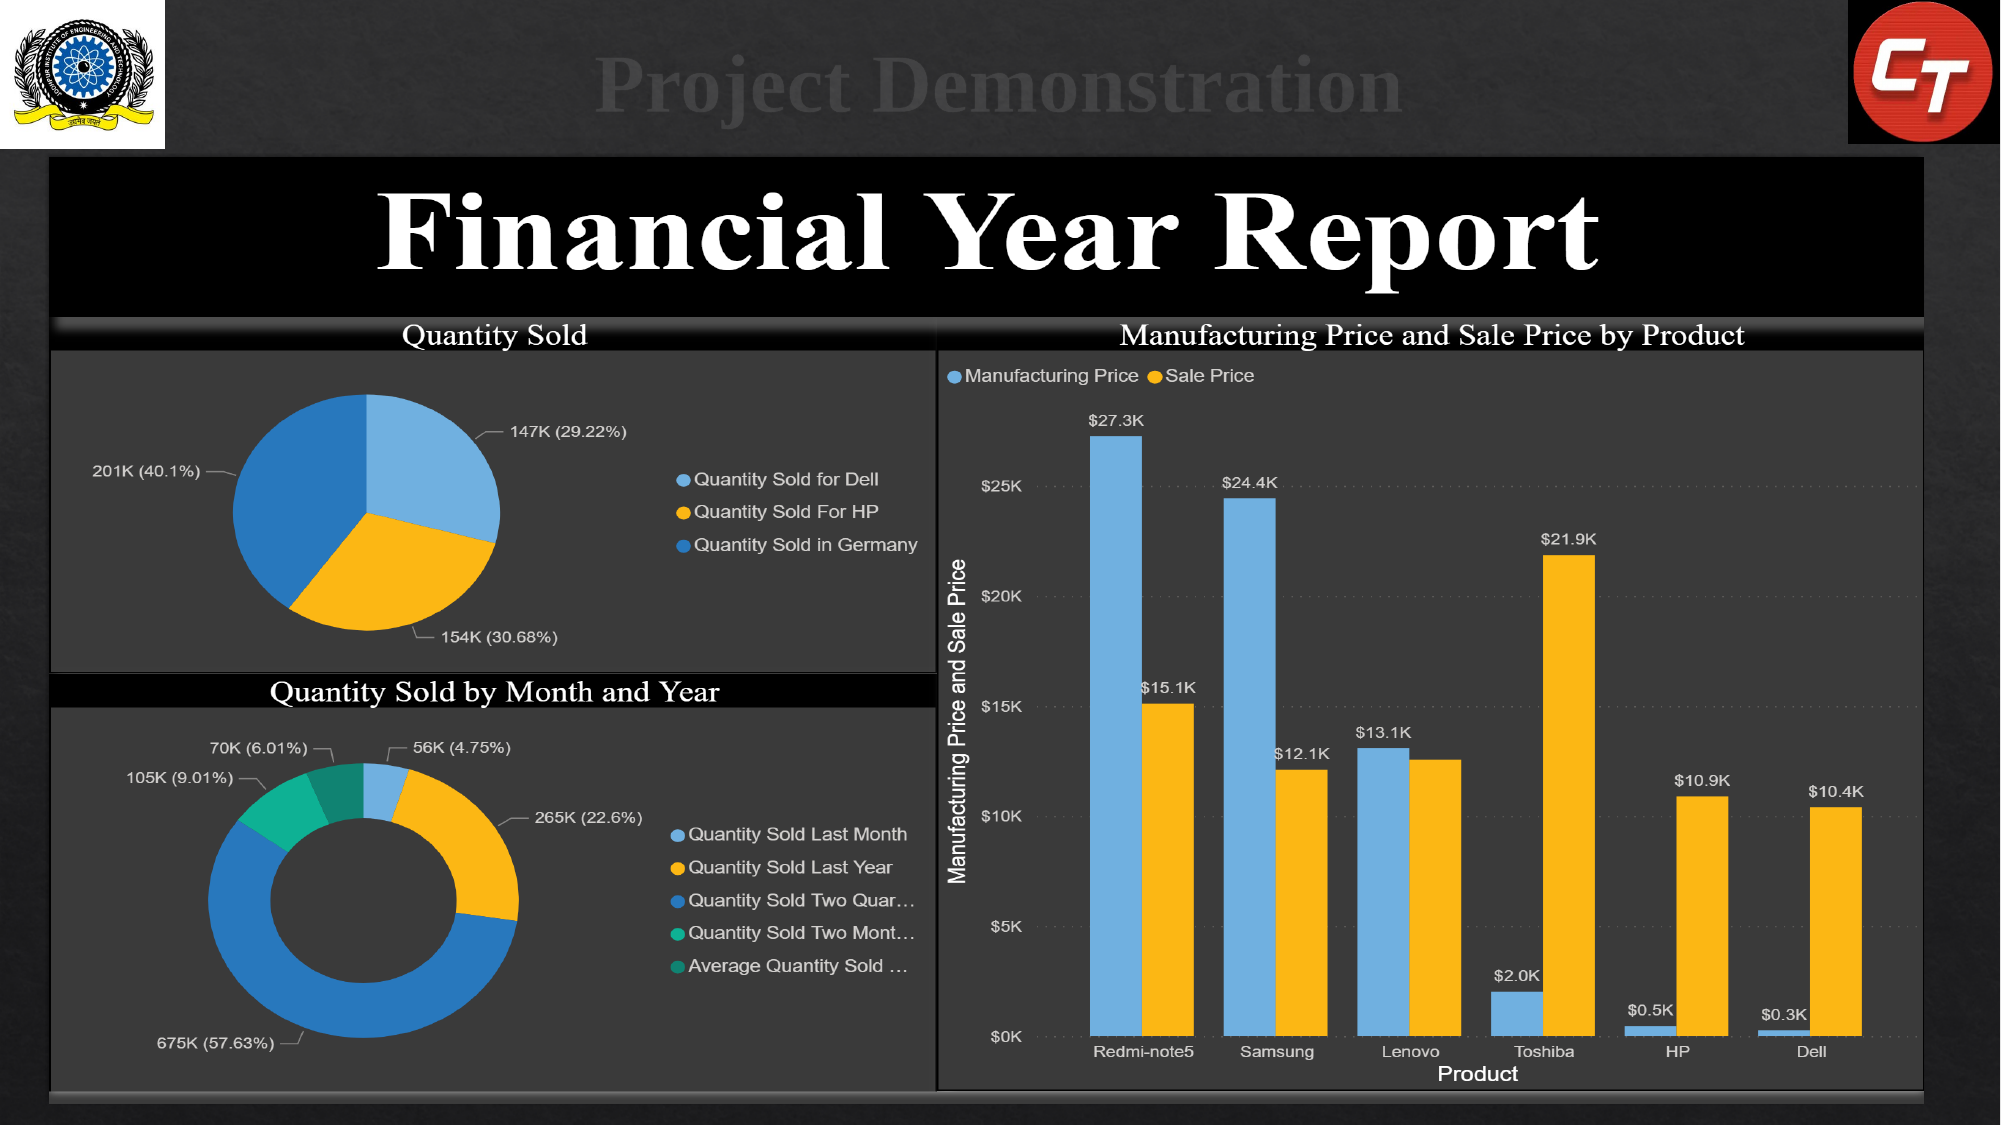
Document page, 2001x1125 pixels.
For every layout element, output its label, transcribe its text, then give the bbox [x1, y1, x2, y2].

picture [0, 0, 165, 149]
picture [1848, 0, 2000, 144]
title Project Demonstration [170, 0, 1843, 153]
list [49, 156, 1924, 1105]
